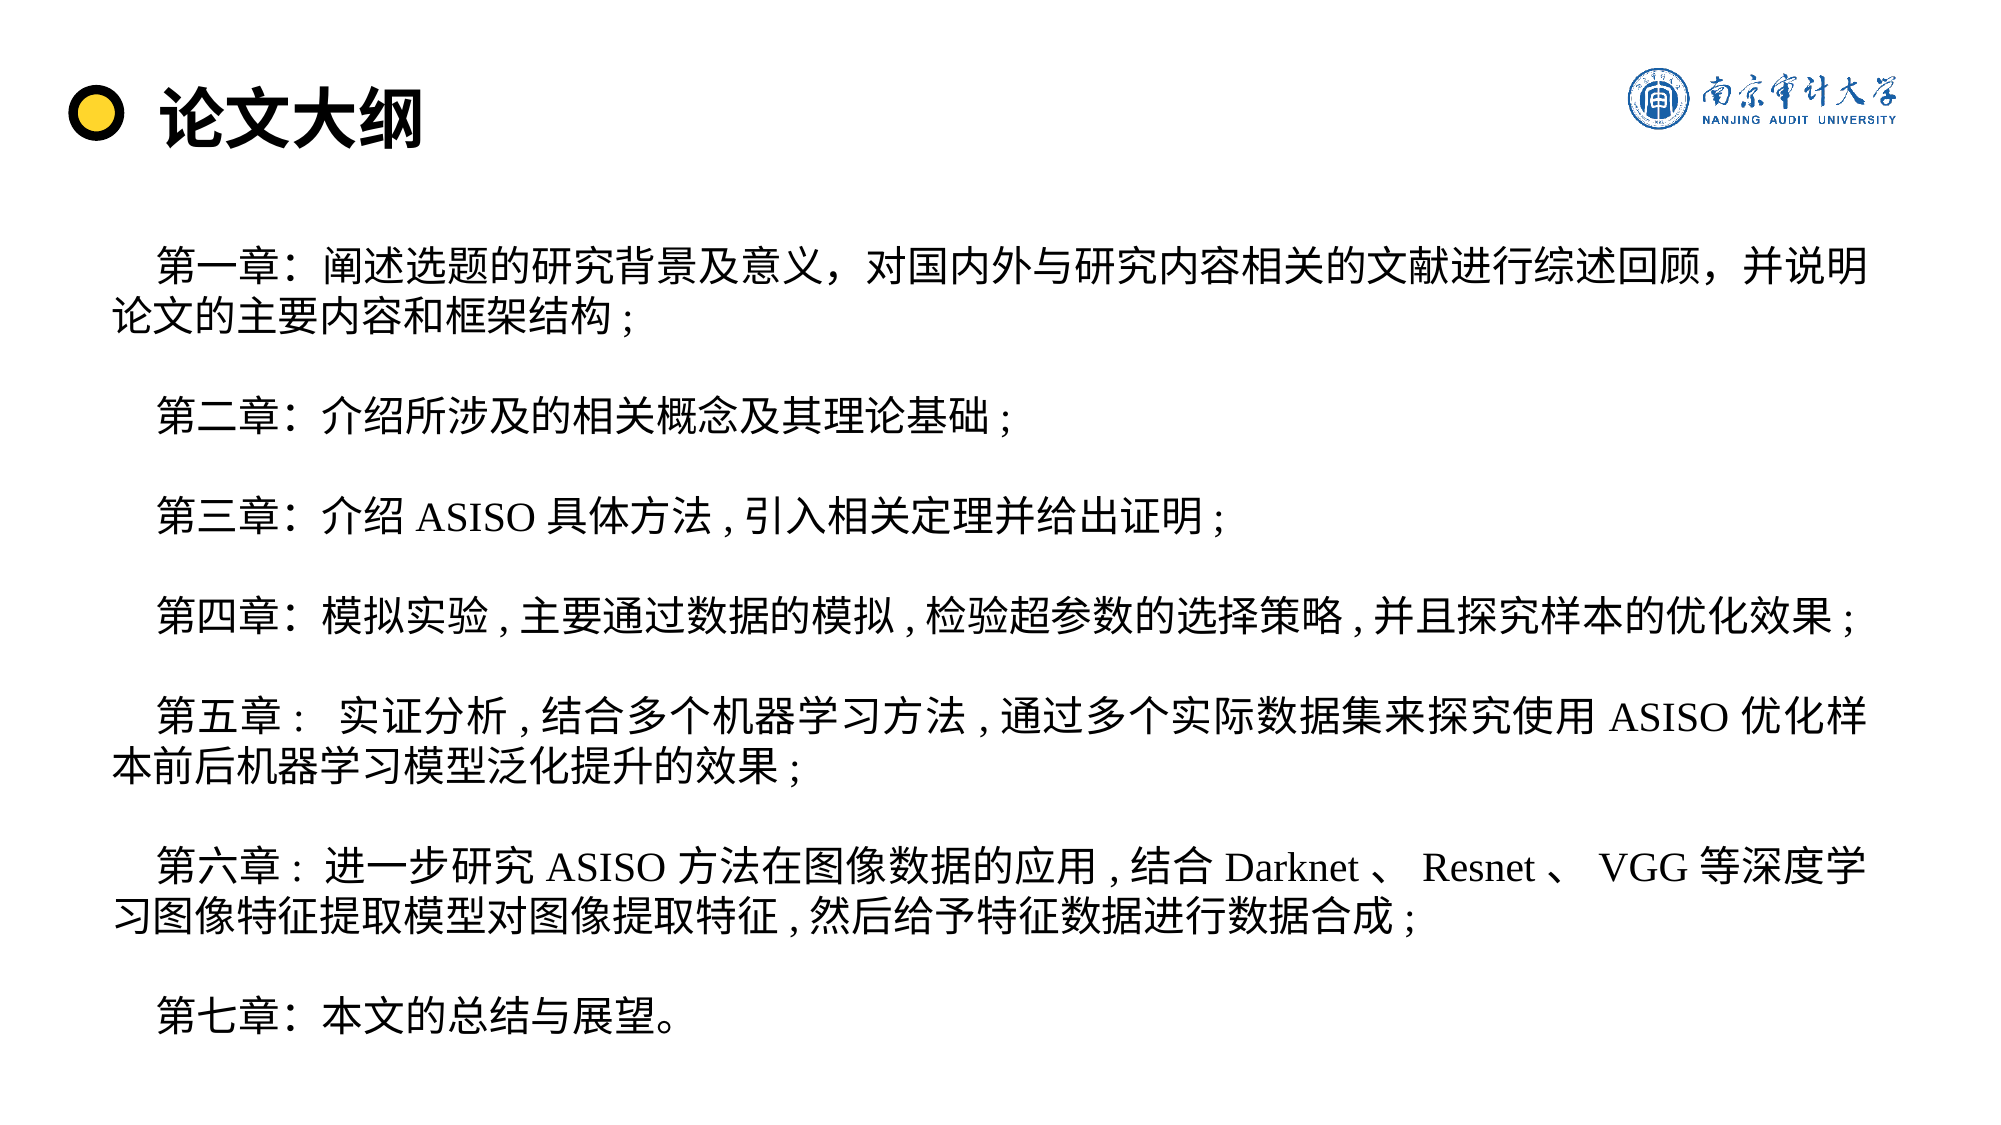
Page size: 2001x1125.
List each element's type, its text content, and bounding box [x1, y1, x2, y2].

text_box 论文大纲 [143, 69, 692, 165]
text_box 第一章：阐述选题的研究背景及意义，对国内外与研究内容相关的文献进行综述回顾，并说明论文的主要内容和框架结构; 第二章：介绍所涉及的相关概念及其理论基础; 第三章：介绍ASISO具体方法,引入相关定理并给出证明; 第四章：模拟实验,主要通过数据的模拟,检验超参数的选择策略,并且探究样本的优化效果; 第五章: 实证分析,结合多个机器学习方法,通过多个实际数据集来探究使用ASISO优化样本前后机器学习模型泛化提升的效果; 第六章: 进一步研究ASISO方法在图像数据的应用,结合Darknet、Resnet、VGG等深度学习图像特征提取模型对图像提取特征,然后给予特征数据进行数据合成; 第七章：本文的总结与展望。 [96, 232, 1883, 1048]
text_box [72, 88, 121, 138]
picture [1584, 55, 1941, 145]
